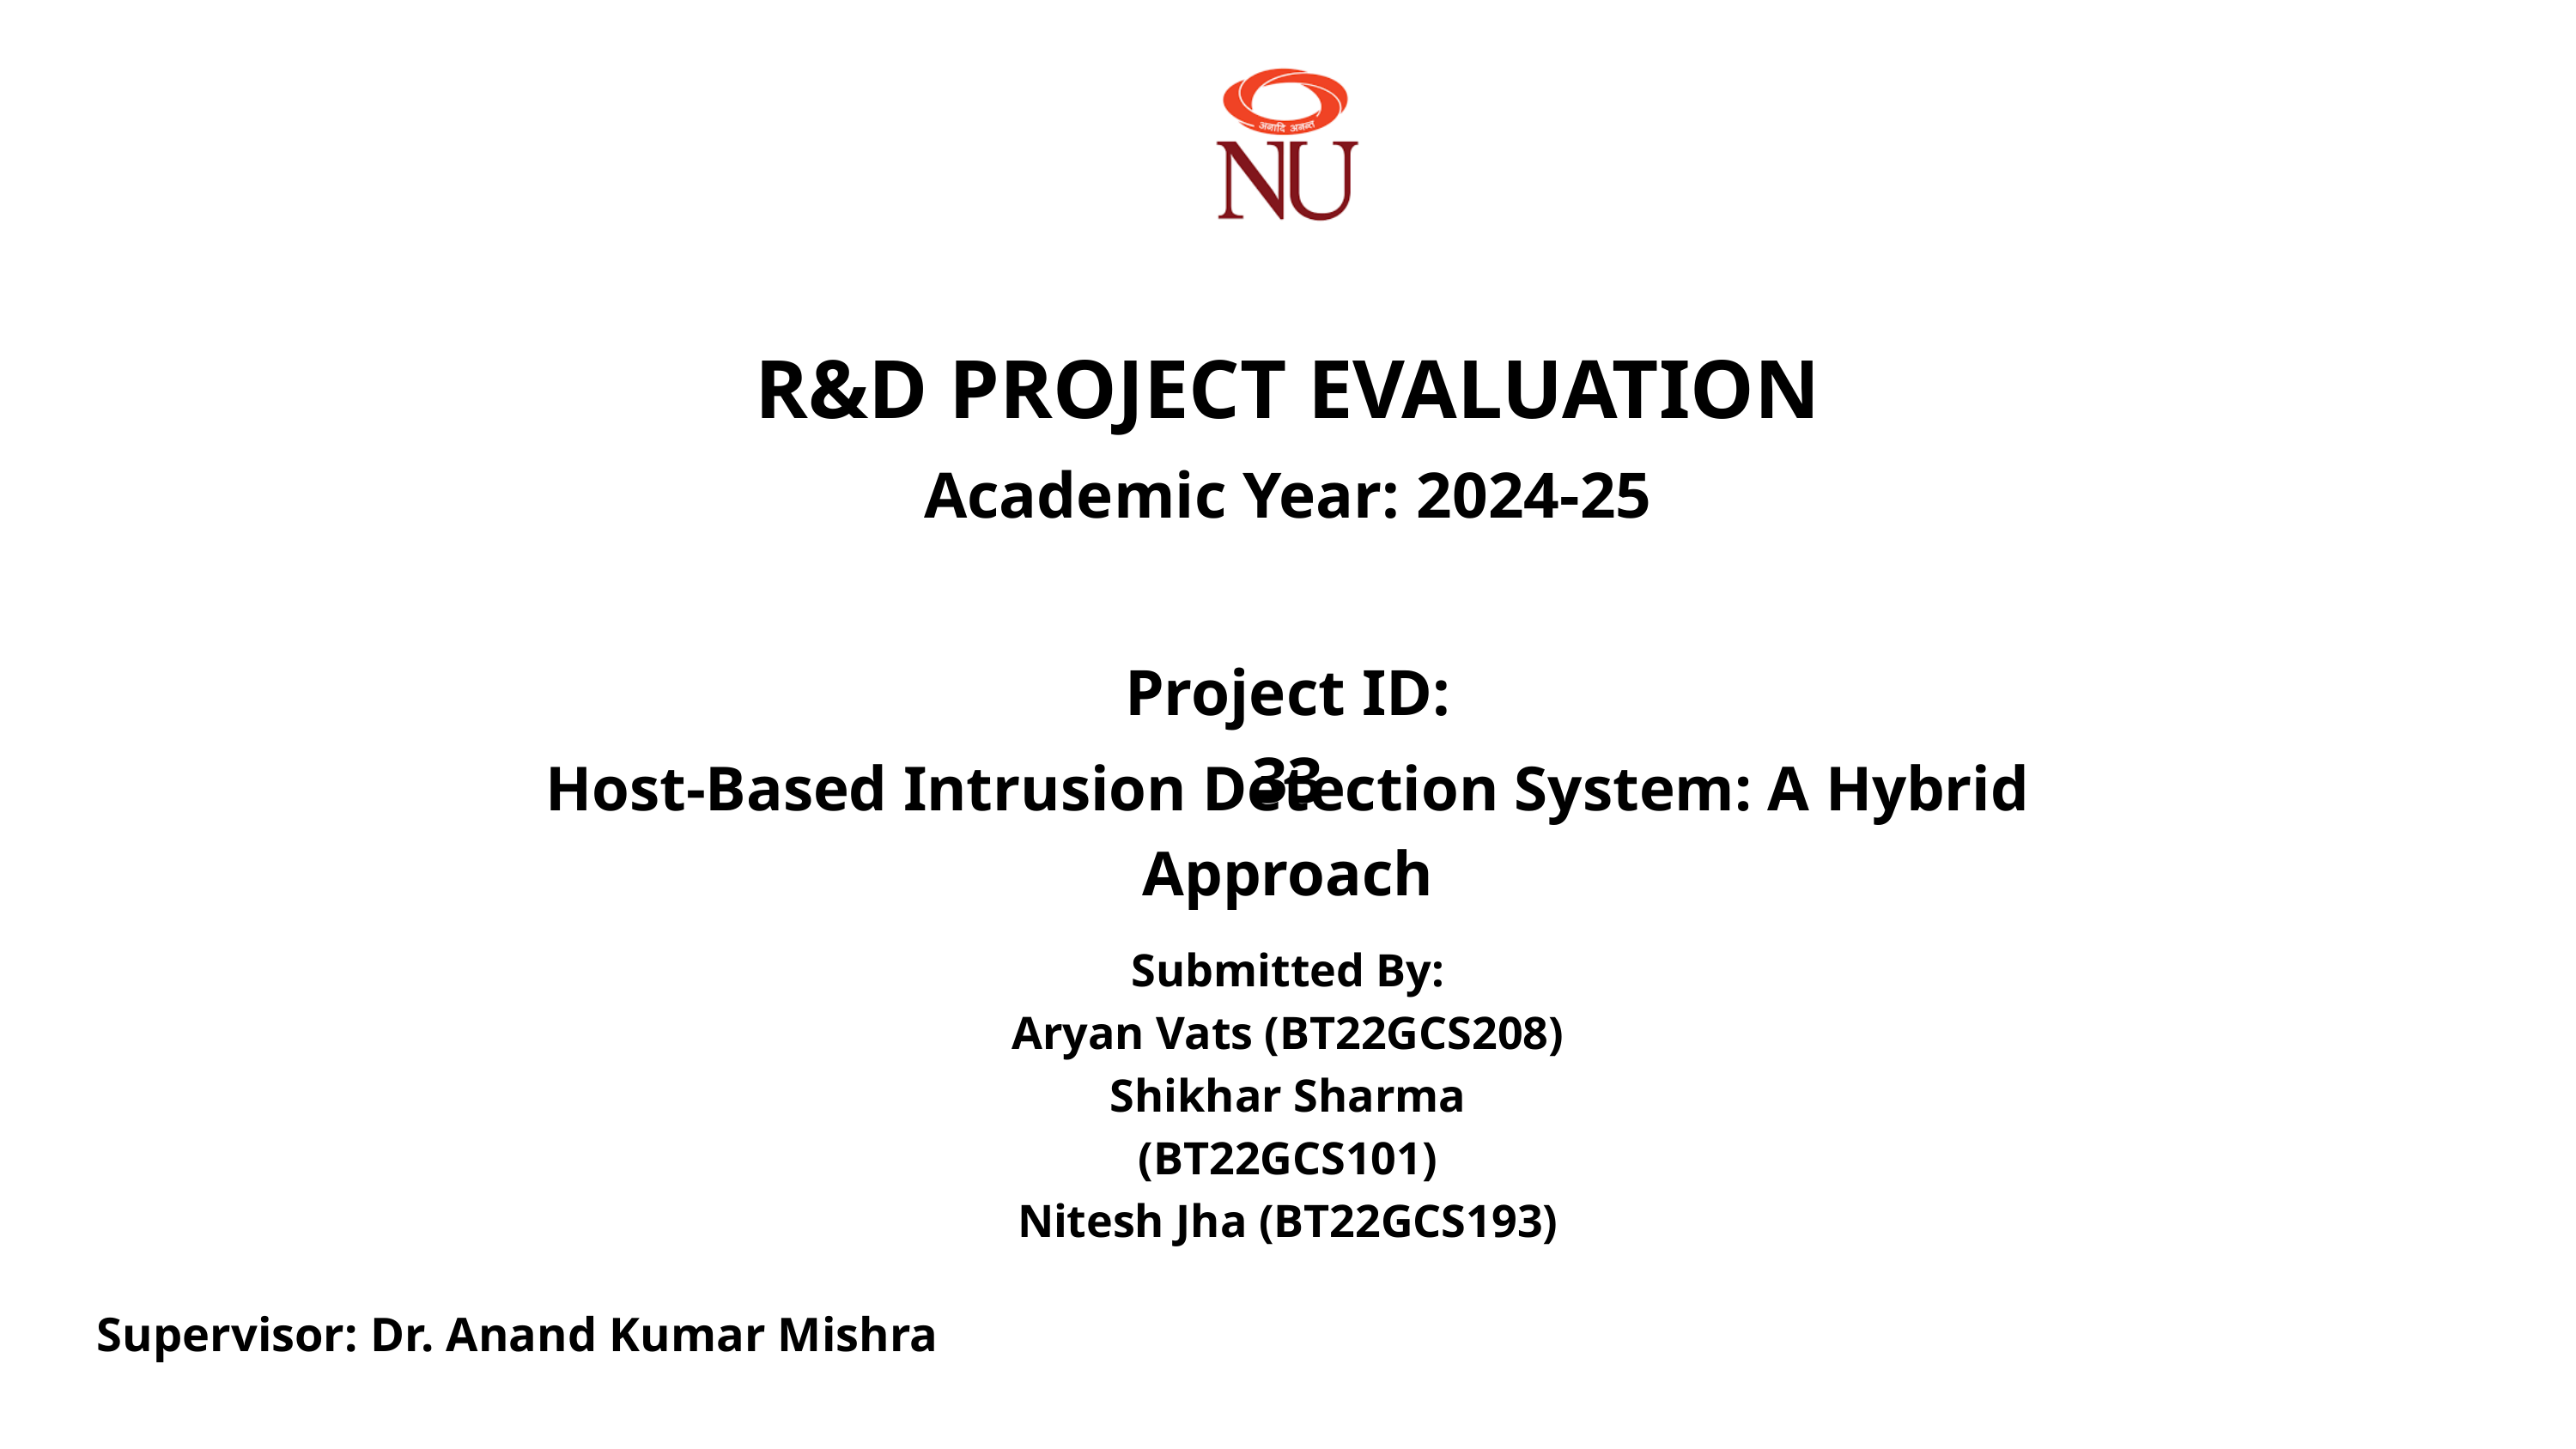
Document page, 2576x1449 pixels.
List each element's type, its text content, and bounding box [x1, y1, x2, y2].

text_box Project ID: 33 [1082, 640, 1494, 737]
text_box [1157, 15, 1418, 275]
text_box Submitted By: Aryan Vats (BT22GCS208) Shikhar Sharma (BT22GCS101) Nitesh Jha (BT22GCS193) [956, 933, 1619, 1246]
text_box Host-Based Intrusion Detection System: A Hybrid Approach [399, 737, 2177, 908]
text_box R&D PROJECT EVALUATION [738, 322, 1838, 435]
text_box Academic Year: 2024-25 [919, 443, 1656, 531]
text_box Supervisor: Dr. Anand Kumar Mishra [0, 1295, 1083, 1361]
